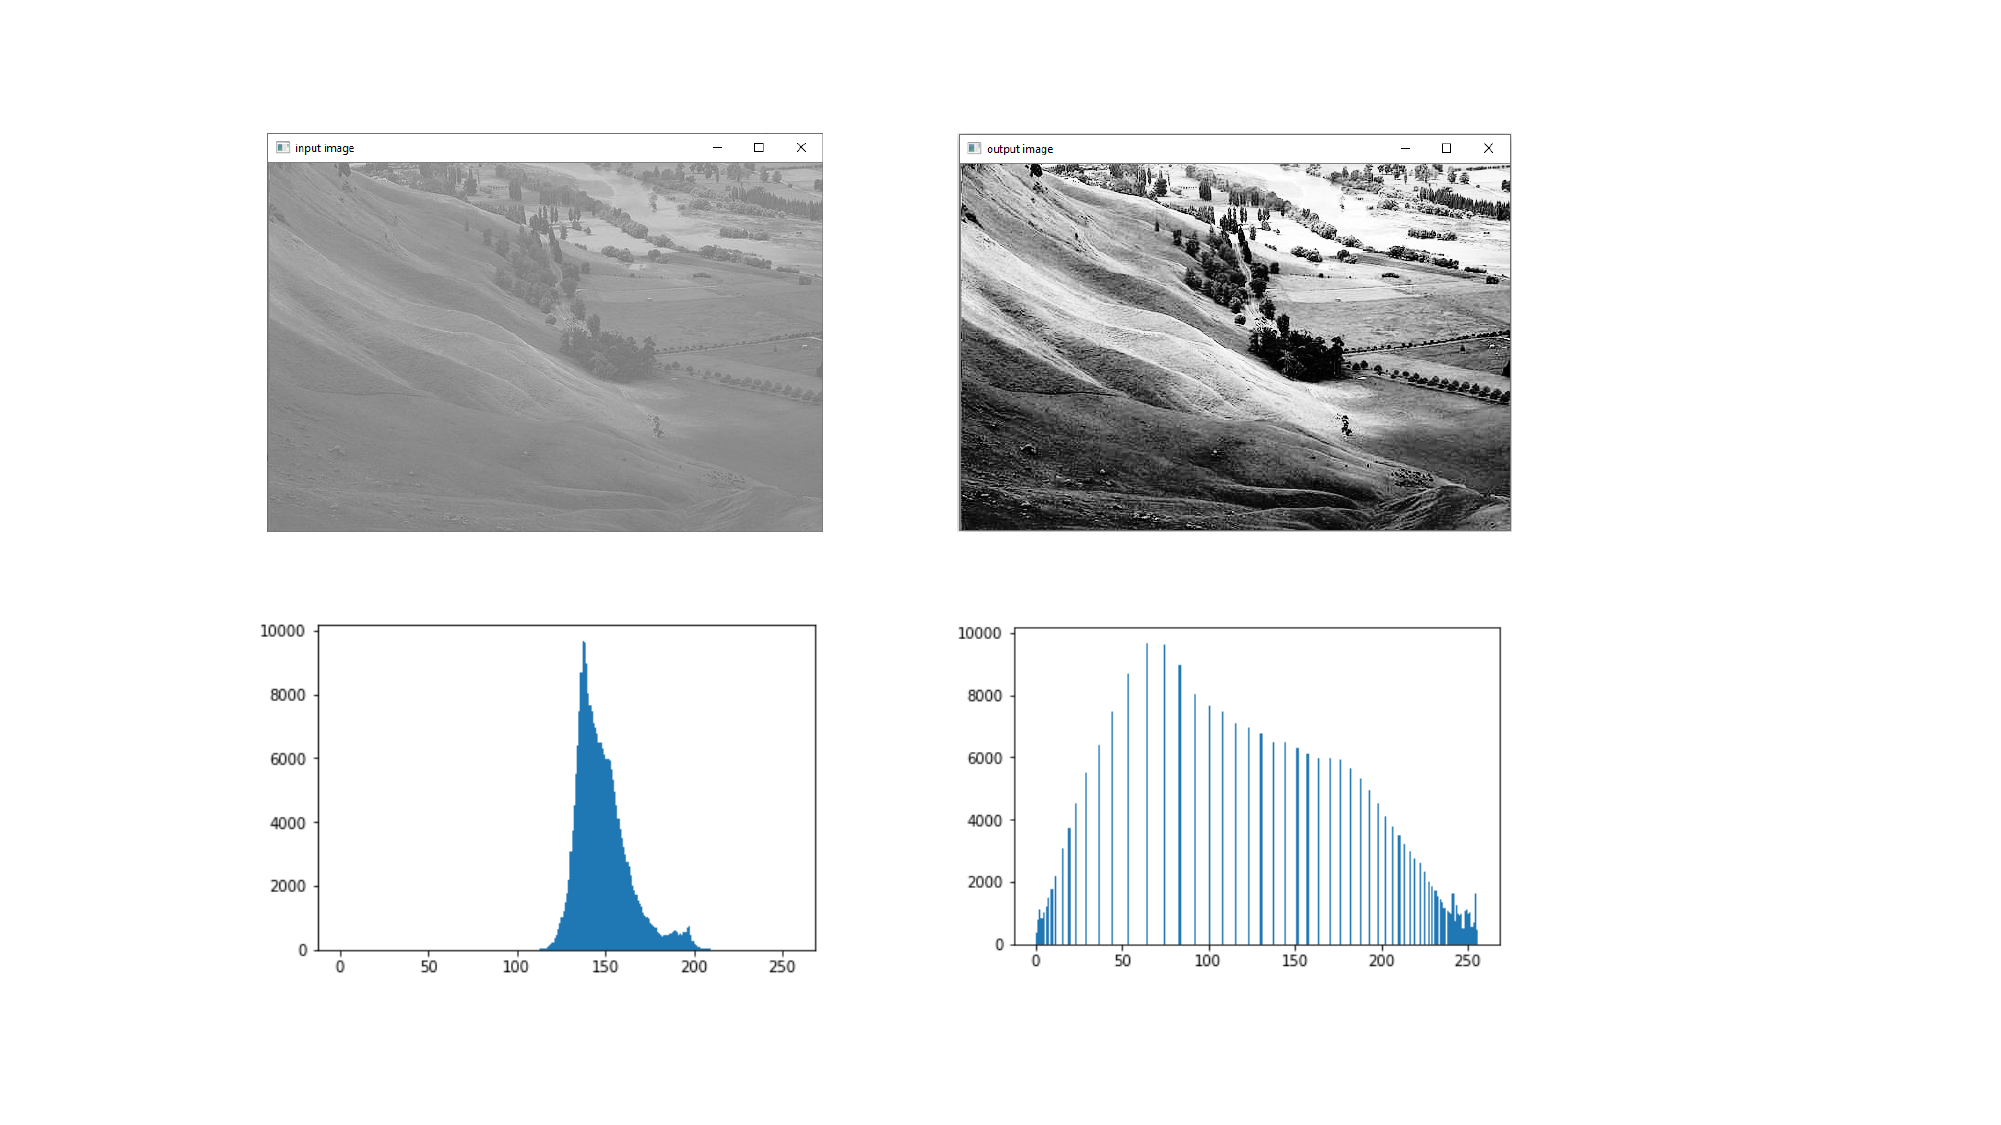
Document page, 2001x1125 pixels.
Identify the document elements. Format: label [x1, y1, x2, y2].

picture [945, 607, 1523, 981]
picture [251, 607, 839, 992]
picture [267, 133, 823, 532]
picture [957, 133, 1512, 532]
